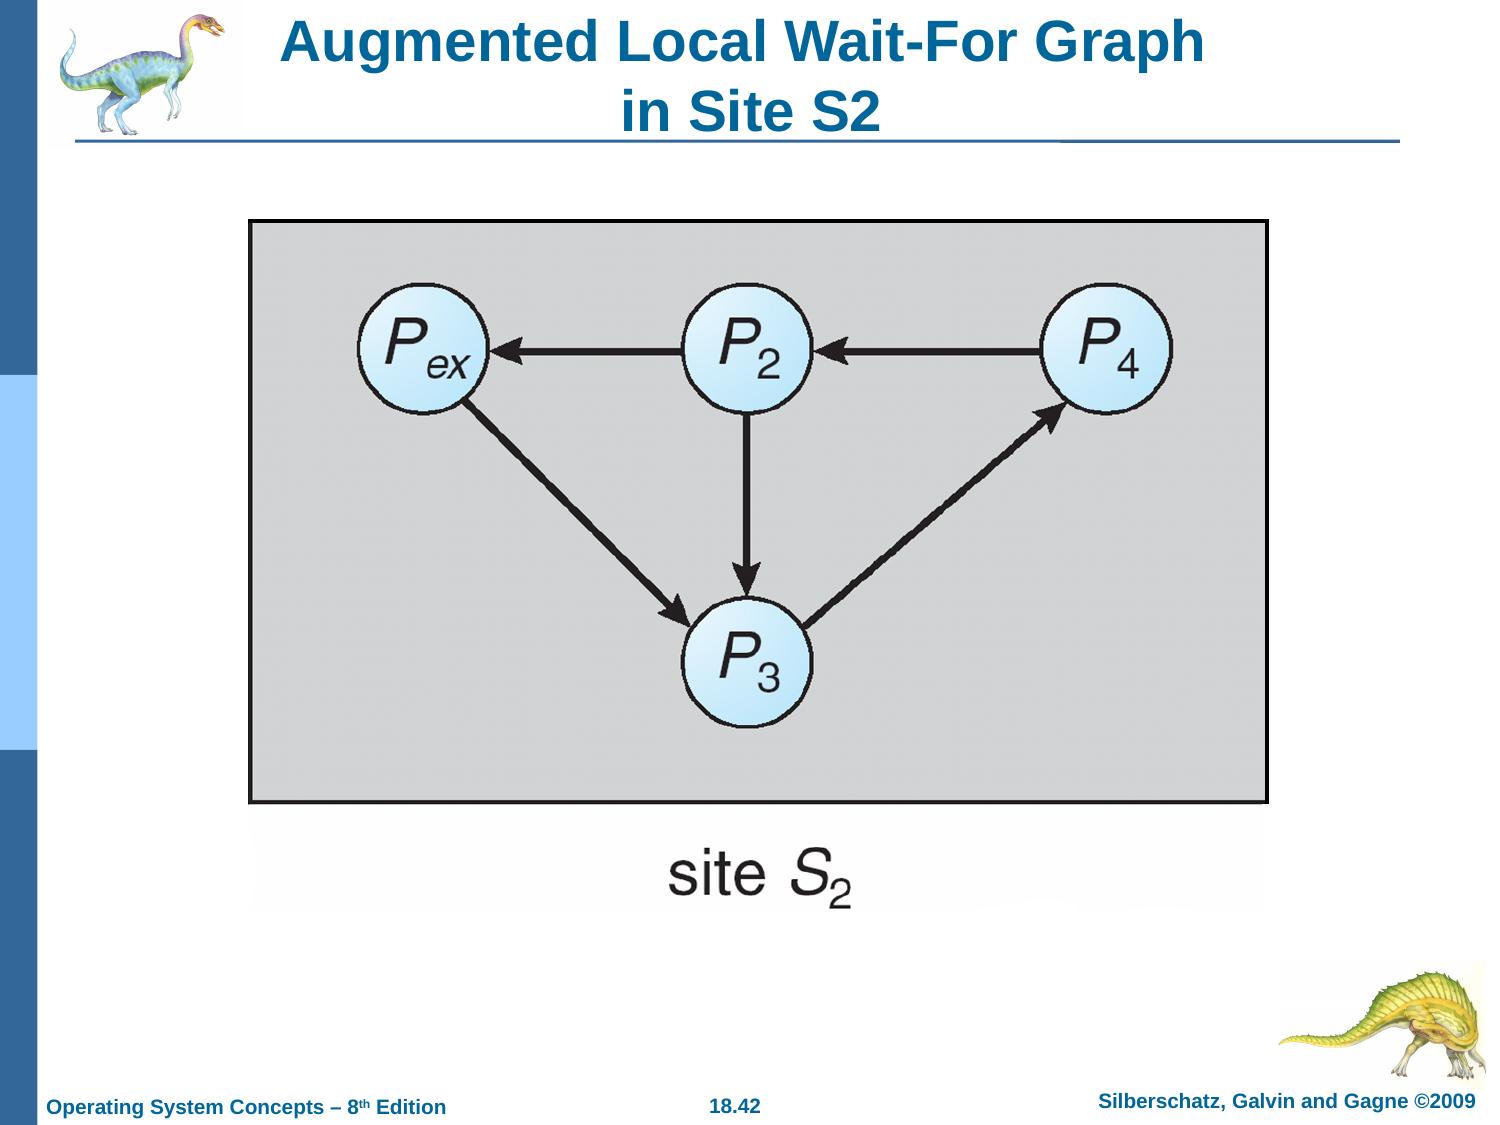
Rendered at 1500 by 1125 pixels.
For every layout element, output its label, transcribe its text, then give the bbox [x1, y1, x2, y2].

title Augmented Local Wait-For Graph in Site S2 [76, 56, 1427, 152]
picture [241, 215, 1272, 920]
picture [46, 0, 243, 149]
picture [1275, 959, 1486, 1090]
